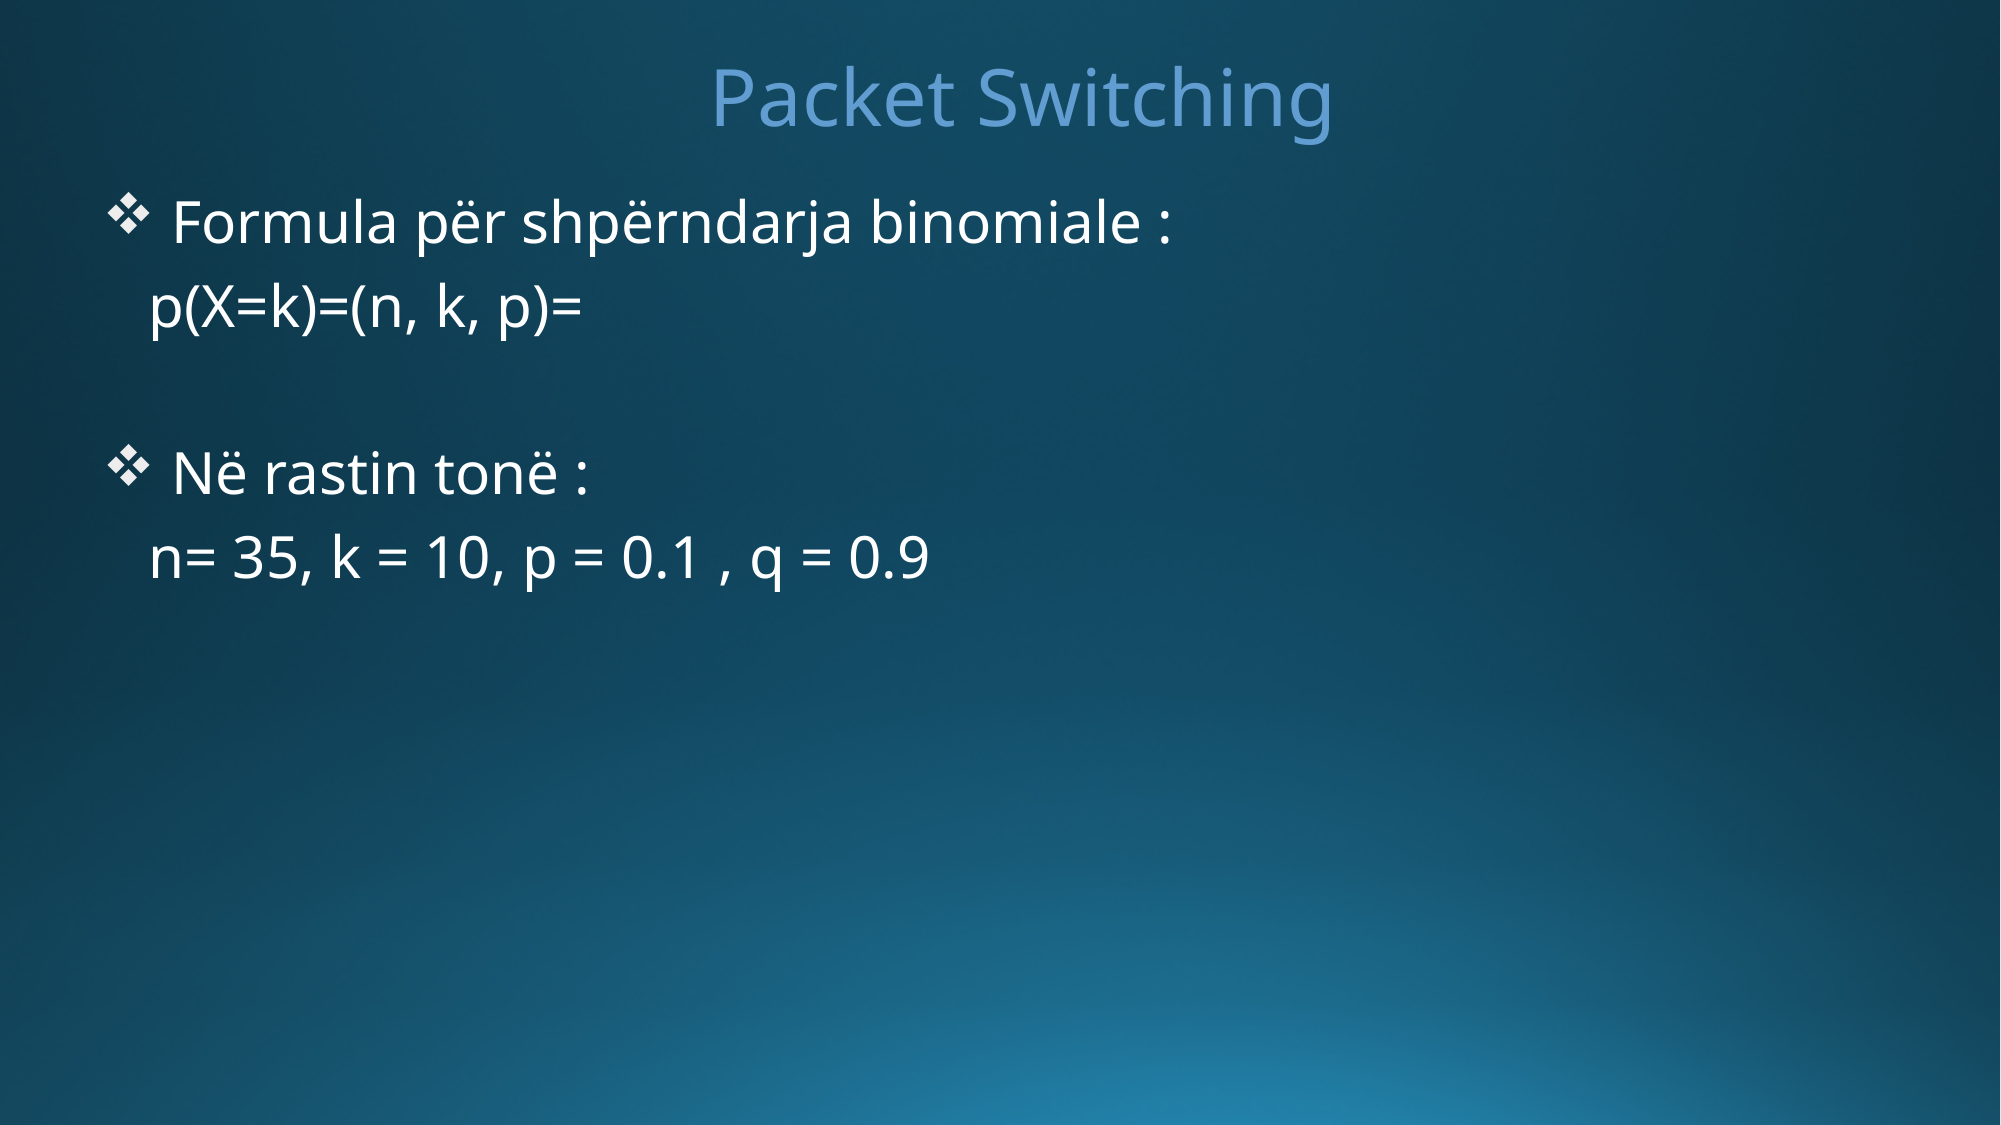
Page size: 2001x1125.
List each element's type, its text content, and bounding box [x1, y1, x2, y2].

text_box Packet Switching [183, 39, 1863, 150]
picture [0, 0, 2001, 1125]
